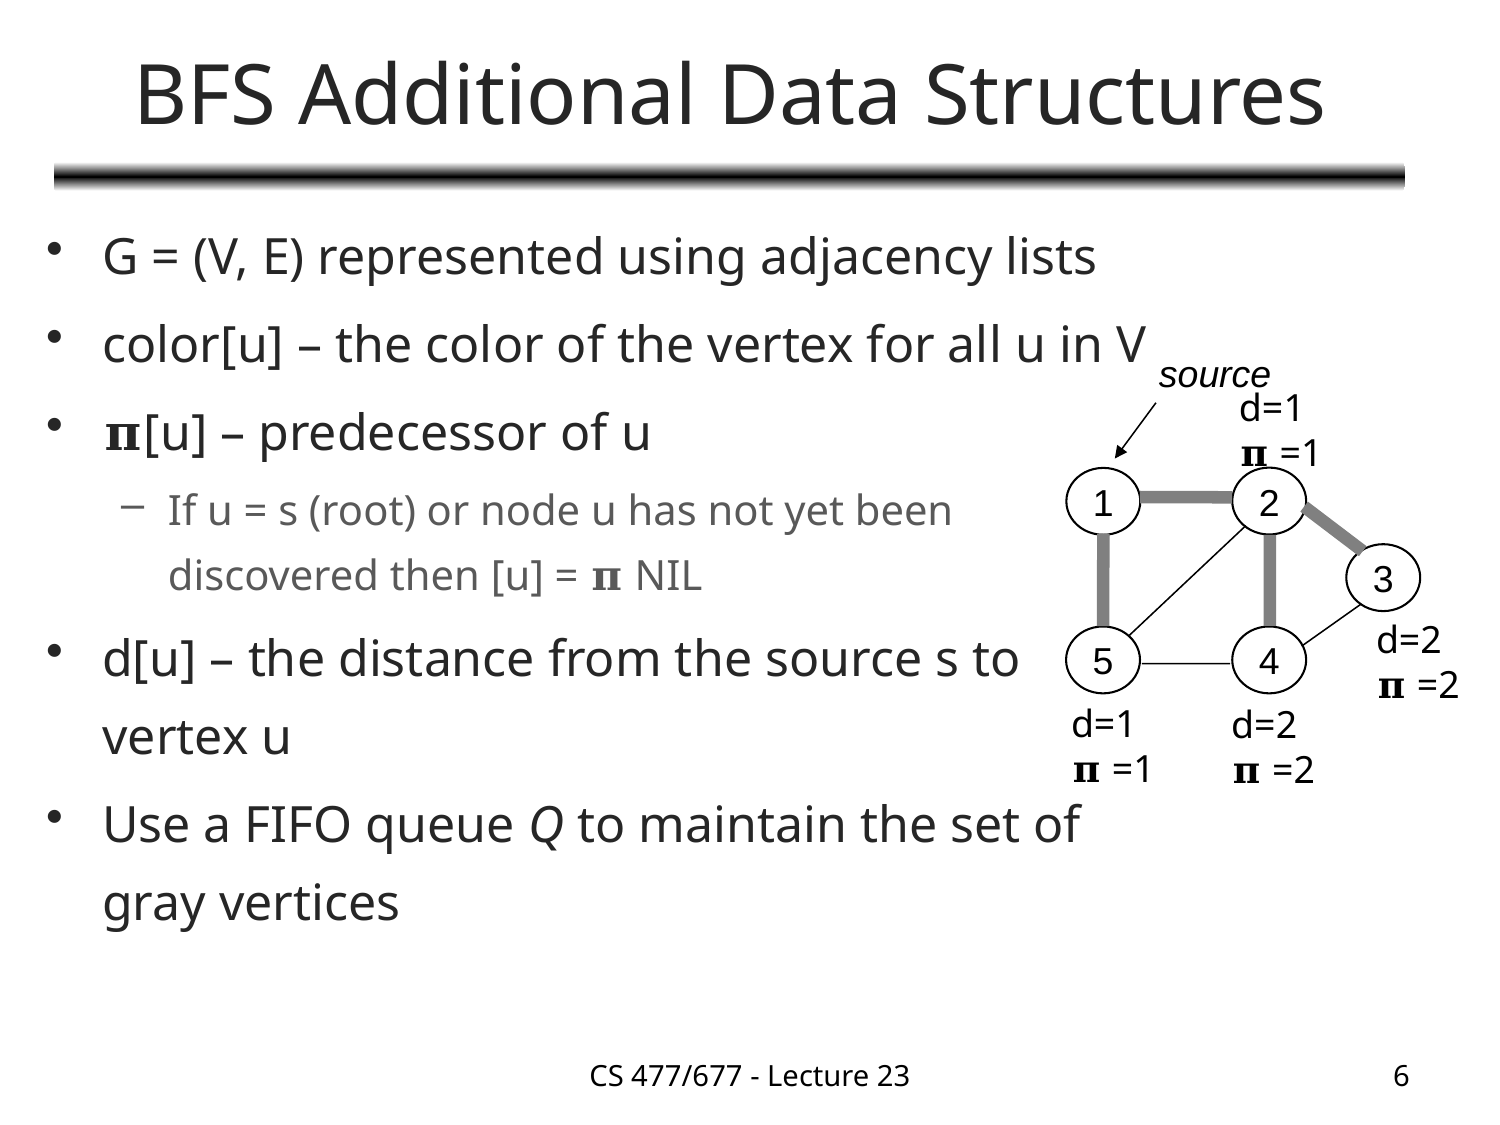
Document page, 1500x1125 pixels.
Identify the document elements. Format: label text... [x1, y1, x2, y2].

text_box d=1 𝛑 =1 [1056, 692, 1170, 798]
slide_number 6 [1074, 1049, 1426, 1103]
text_box d=1 𝛑 =1 [1224, 376, 1338, 465]
text_box source [1144, 342, 1287, 402]
text_box [1114, 402, 1157, 459]
footer CS 477/677 - Lecture 23 [512, 1049, 988, 1103]
list G = (V, E) represented using adjacency lists color[u] – the color of the vertex for all u in V 𝛑[u] – predecessor of u If u = s (root) or node u has not yet been discovered then [u] = 𝛑 NIL d[u] – the distance from the source s to vertex u Use a FIFO queue Q to maintain the set of gray vertices [30, 198, 1188, 1105]
title BFS Additional Data Structures [55, 16, 1407, 166]
text_box d=2 𝛑 =2 [1216, 702, 1330, 799]
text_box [1065, 467, 1421, 694]
text_box d=2 𝛑 =2 [1361, 608, 1475, 714]
